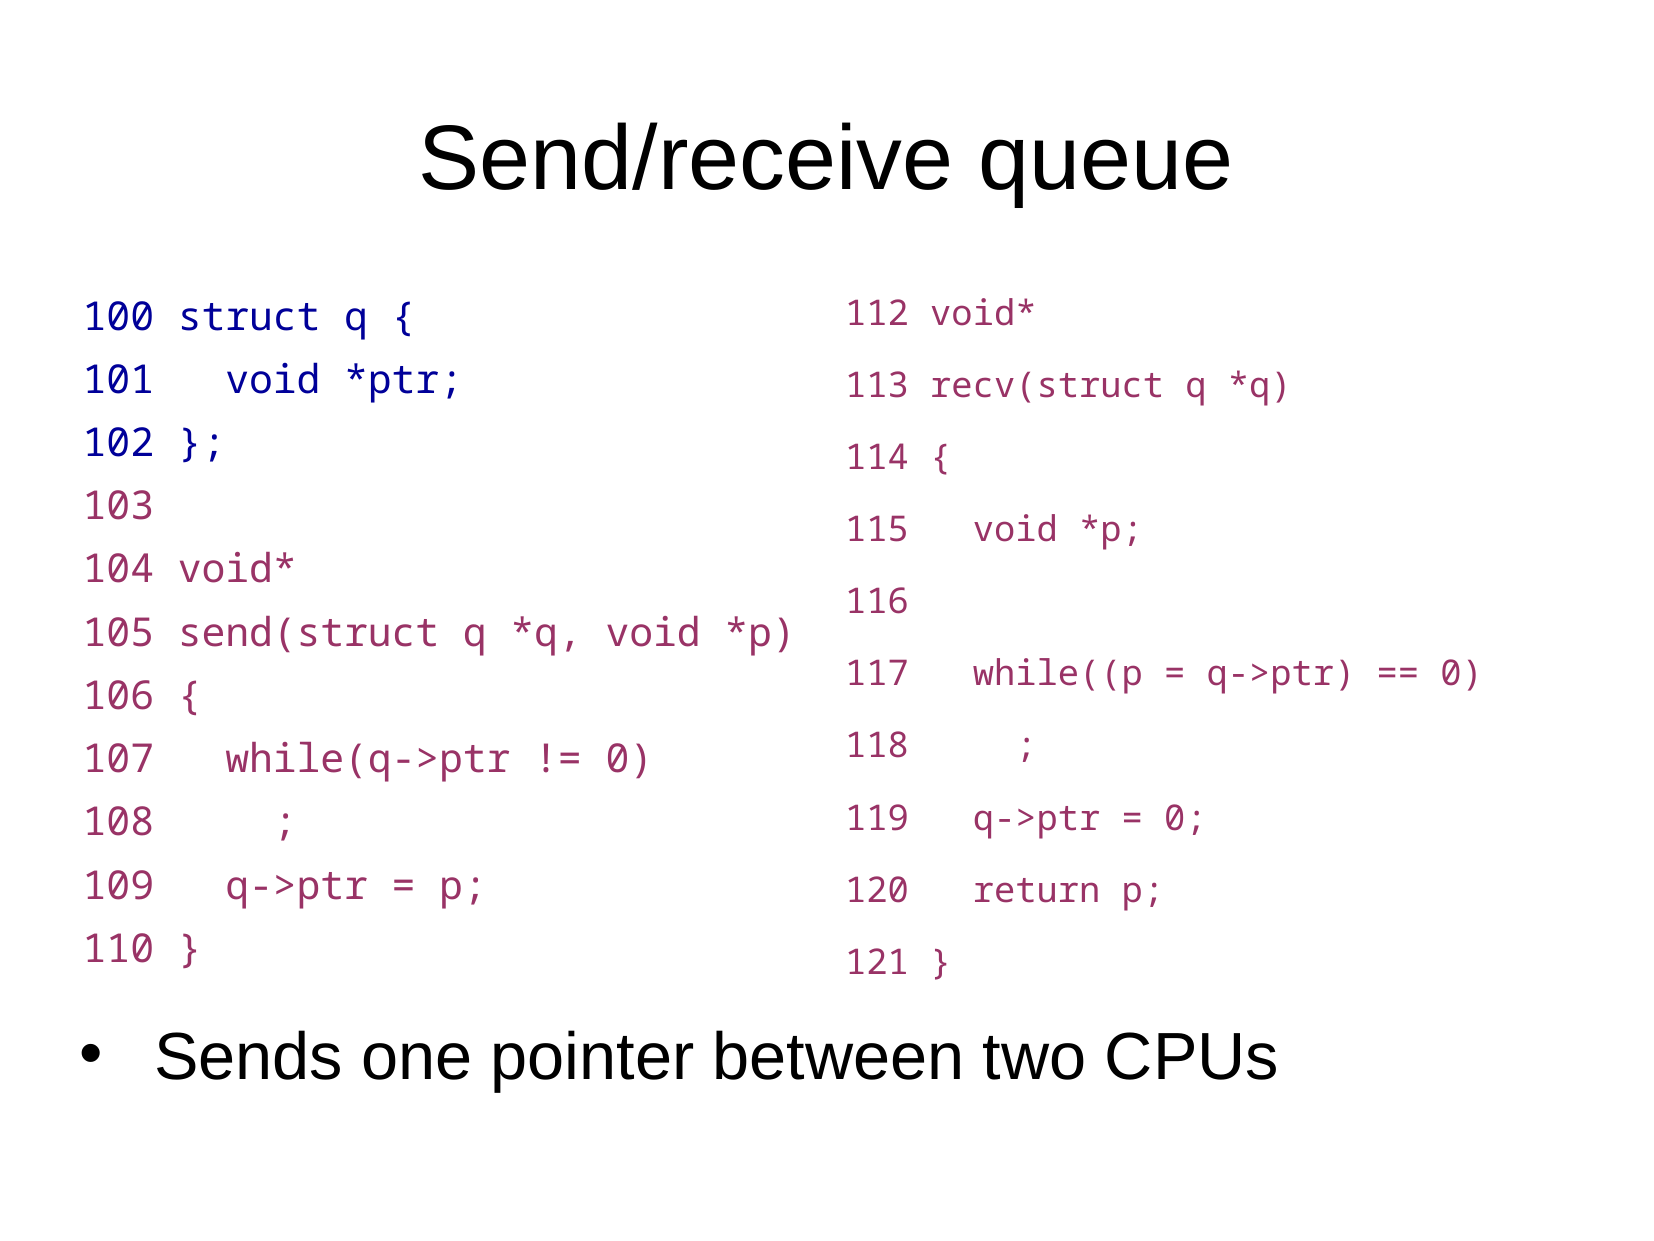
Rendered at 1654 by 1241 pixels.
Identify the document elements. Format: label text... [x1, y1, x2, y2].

title Send/receive queue [82, 49, 1571, 257]
list Sends one pointer between two CPUs [79, 1012, 1613, 1163]
list 100 struct q { 101 void *ptr; 102 }; 103 104 void* 105 send(struct q *q, void *p) 106 { 107 while(q->ptr != 0) 108 ; 109 q->ptr = p; 110 } [82, 290, 809, 1010]
list 112 void* 113 recv(struct q *q) 114 { 115 void *p; 116 117 while((p = q->ptr) == 0) 118 ; 119 q->ptr = 0; 120 return p; 121 } [845, 290, 1572, 1010]
